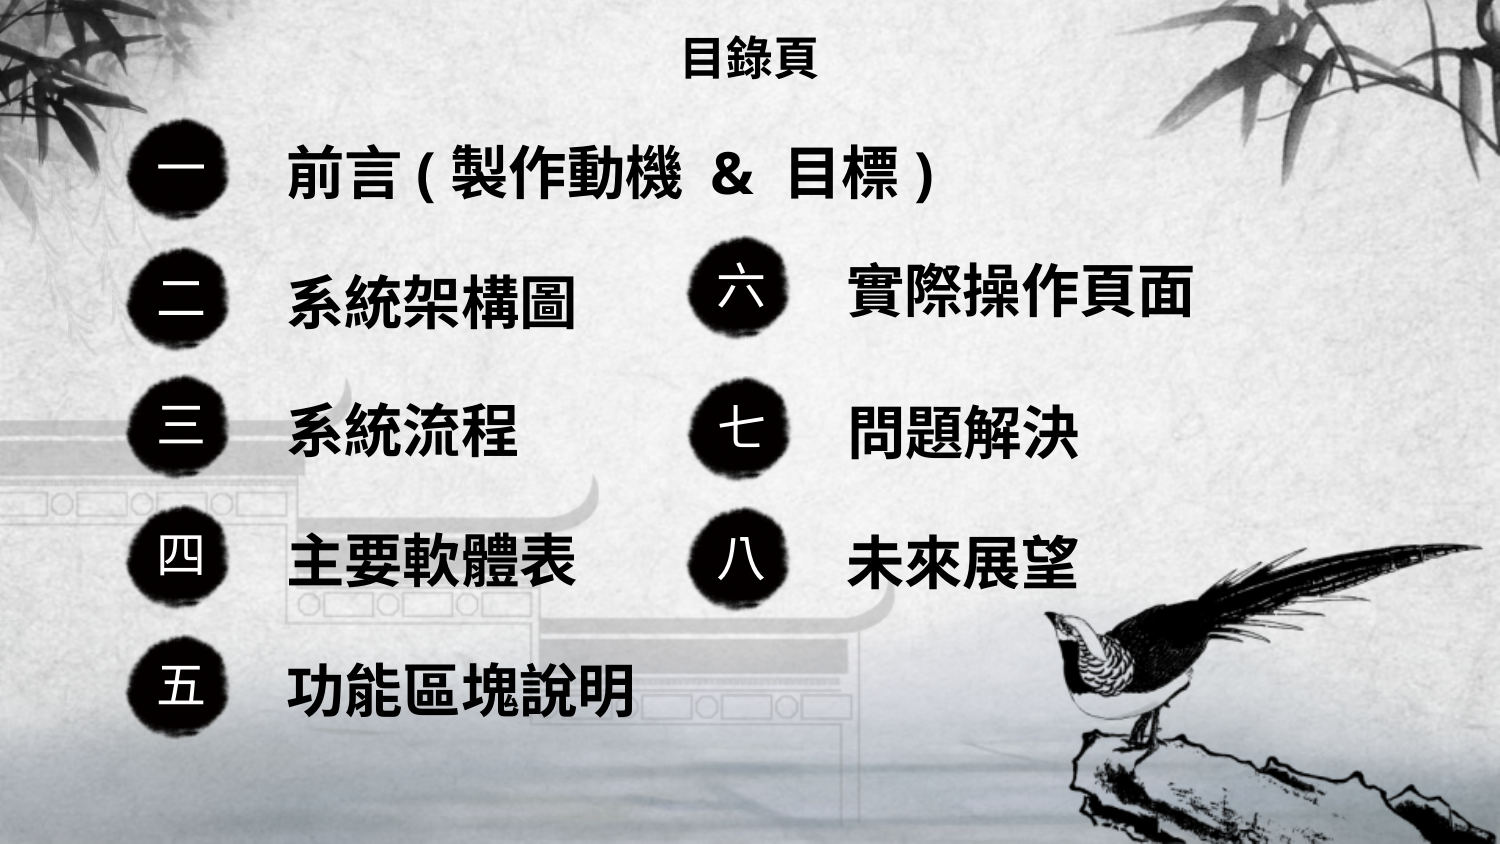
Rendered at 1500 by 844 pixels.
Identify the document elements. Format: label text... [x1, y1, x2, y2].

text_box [123, 116, 1146, 234]
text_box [684, 376, 1500, 493]
picture [0, 0, 1500, 844]
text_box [123, 246, 1146, 363]
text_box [683, 234, 1500, 352]
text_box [123, 504, 1146, 621]
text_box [683, 506, 1500, 623]
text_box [123, 634, 1146, 751]
title 目錄頁 [75, 20, 1425, 93]
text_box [123, 374, 1146, 491]
